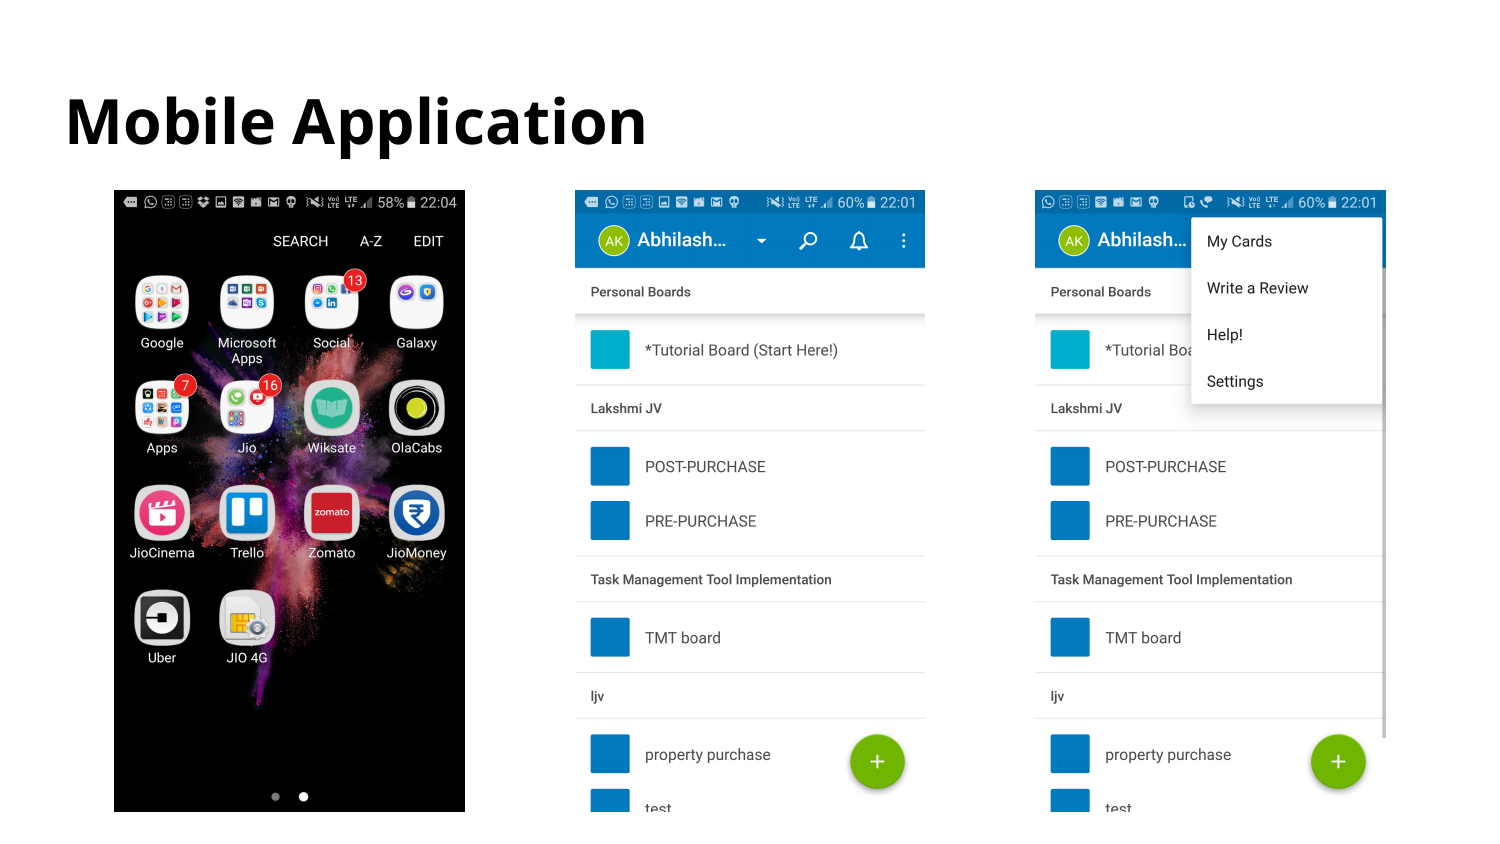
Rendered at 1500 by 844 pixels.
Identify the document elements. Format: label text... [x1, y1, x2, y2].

title Mobile Application [49, 67, 1448, 173]
picture [114, 190, 465, 812]
picture [1035, 190, 1386, 812]
picture [574, 190, 925, 812]
